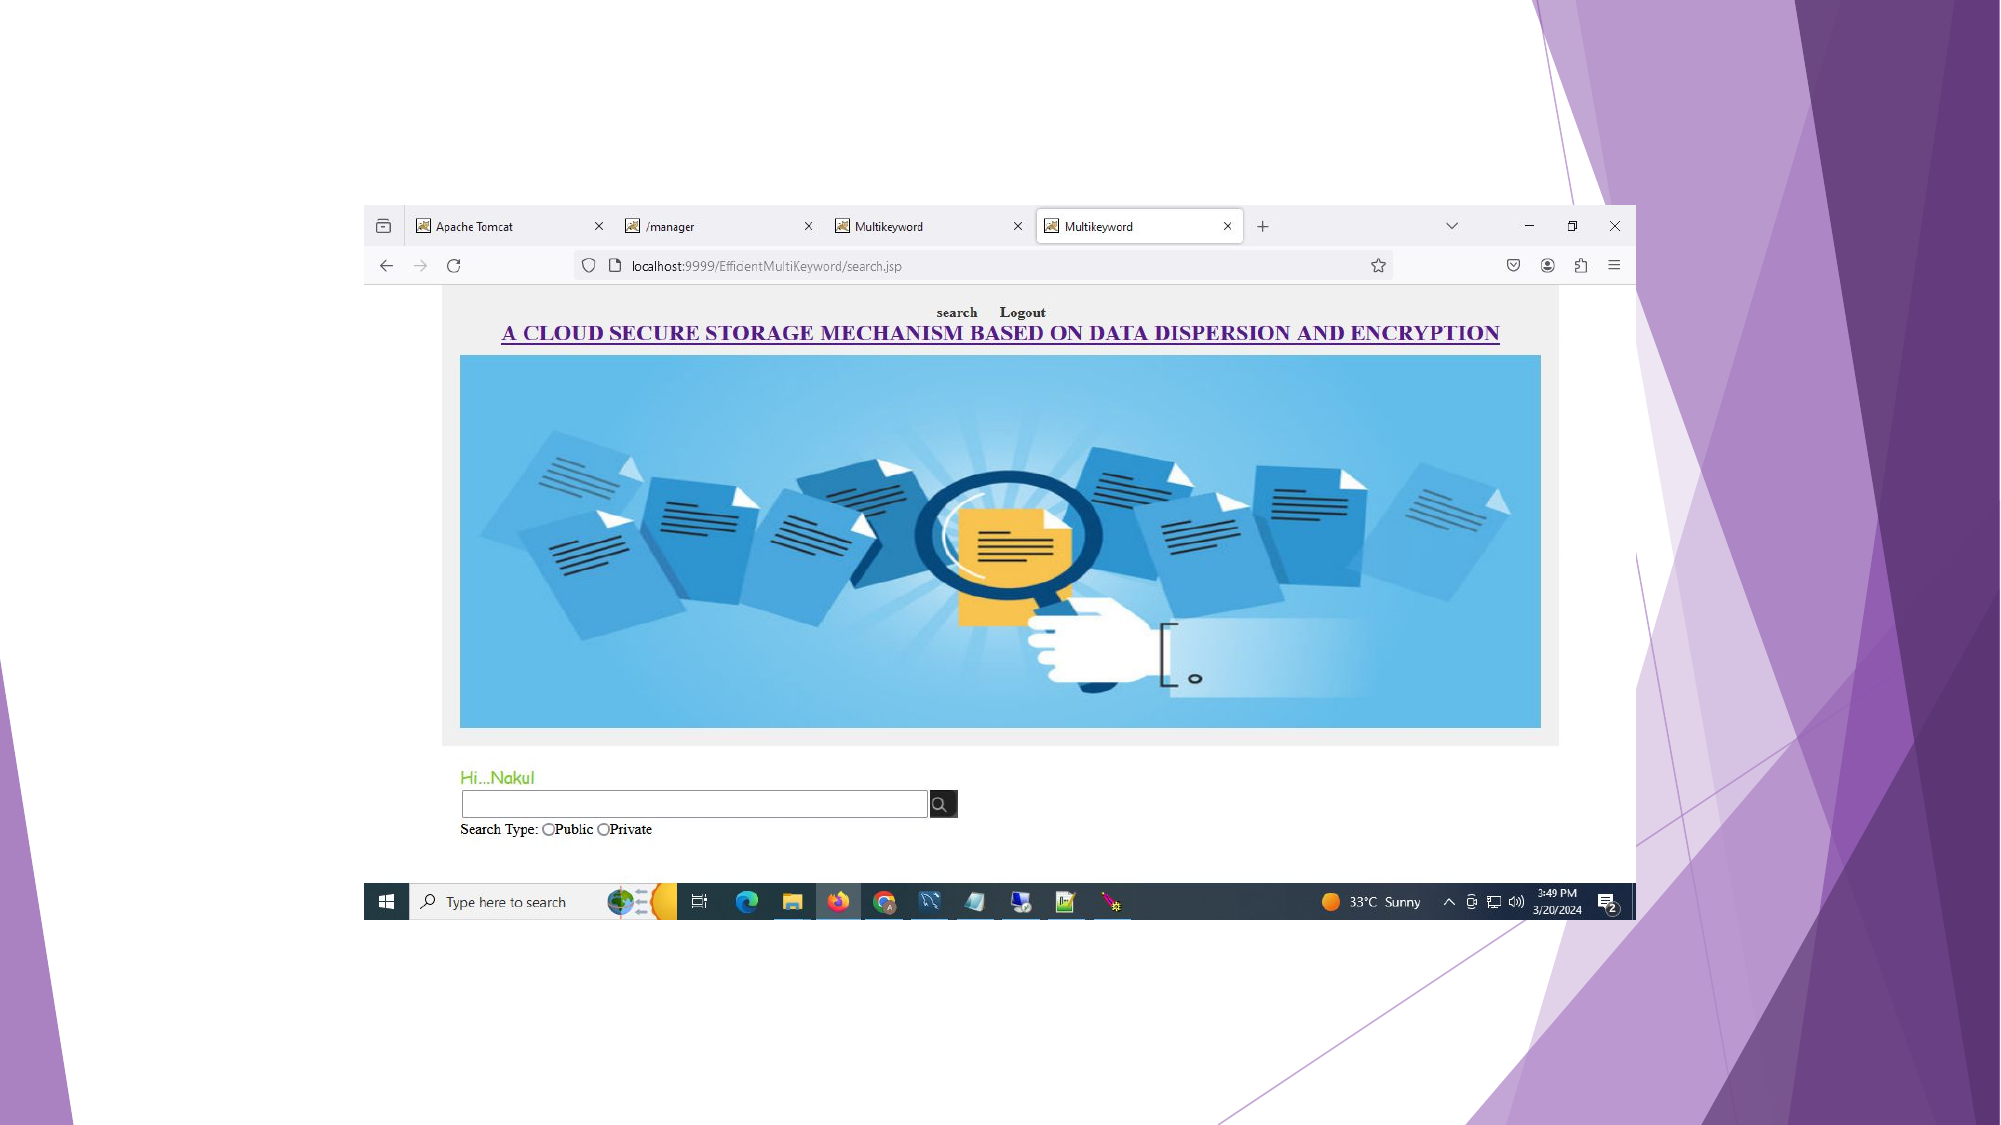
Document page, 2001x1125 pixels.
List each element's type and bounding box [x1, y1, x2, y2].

list [364, 204, 1636, 920]
